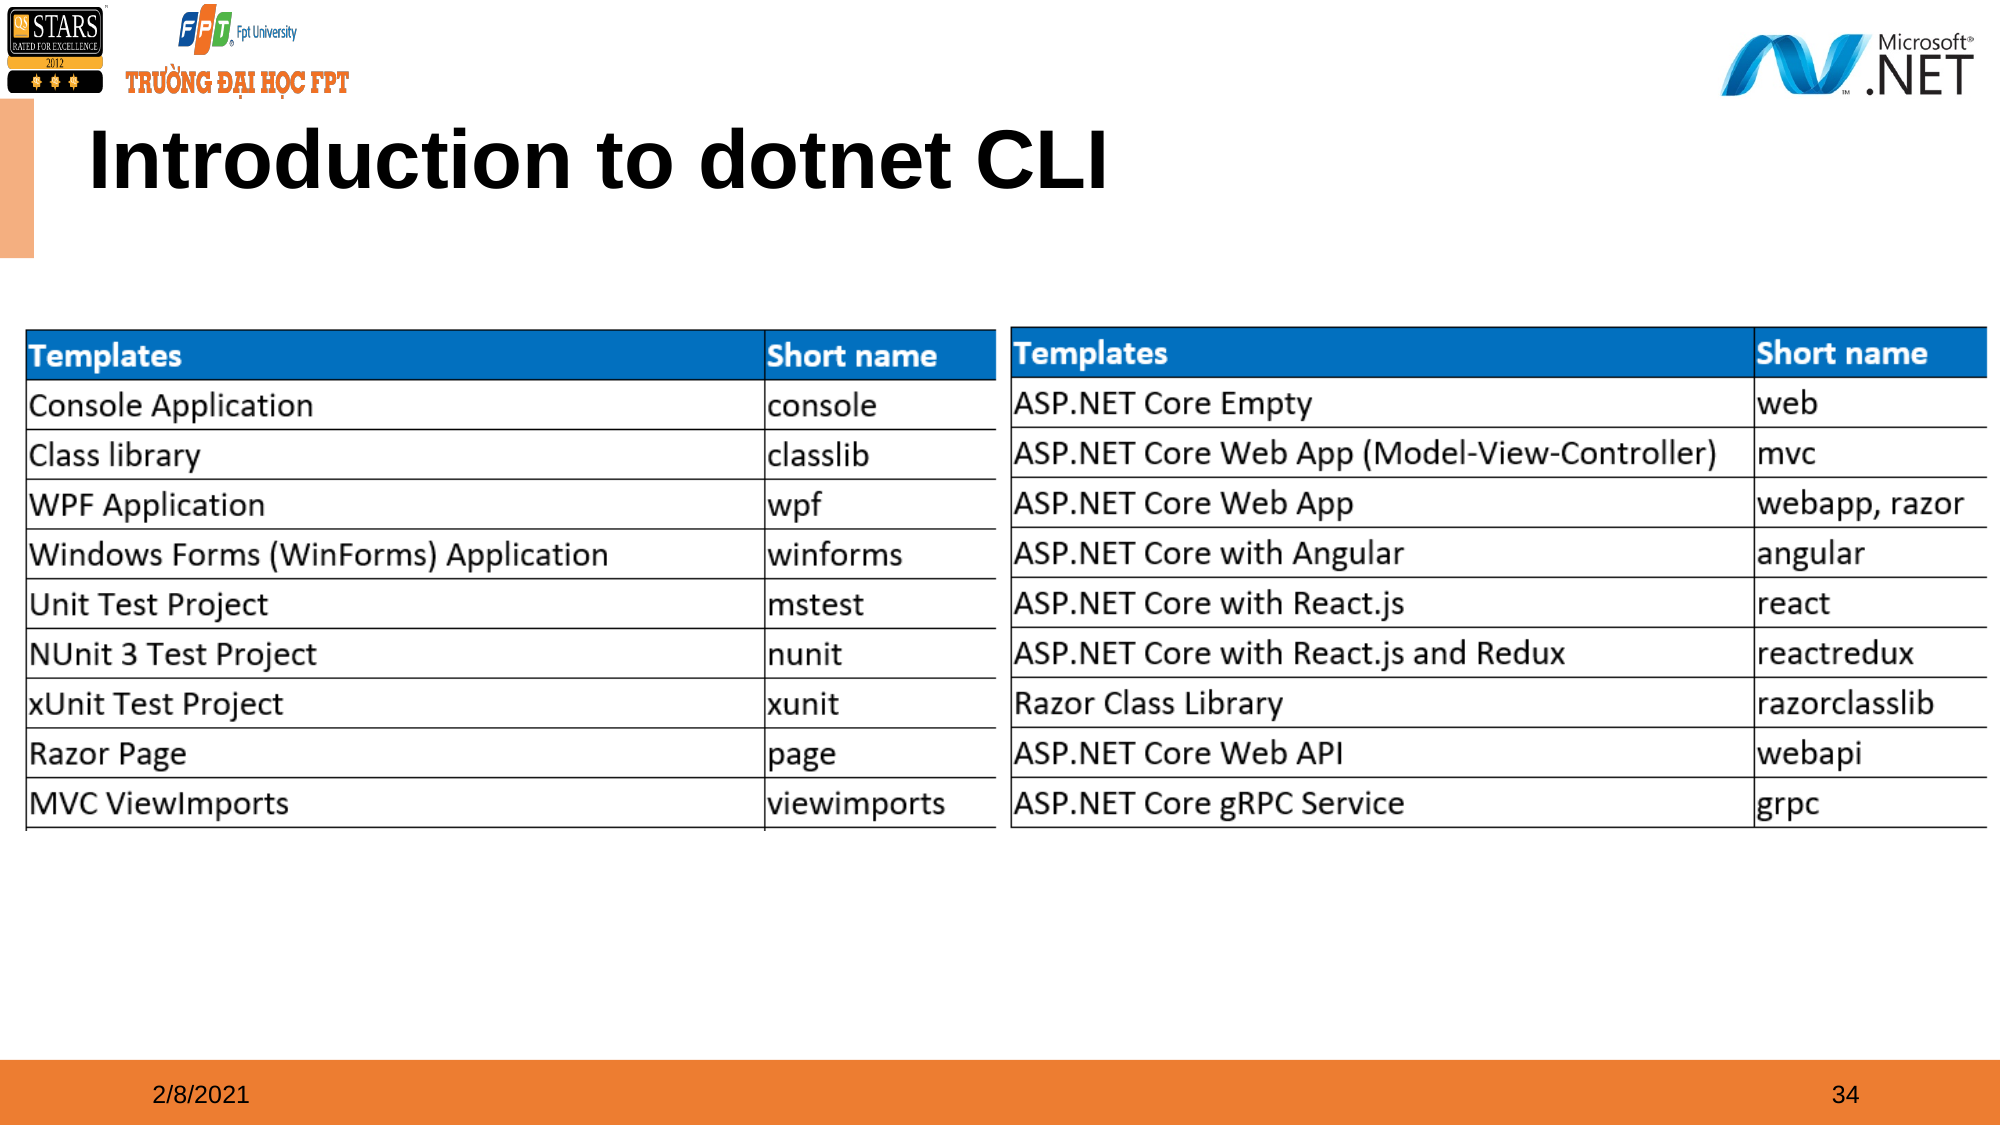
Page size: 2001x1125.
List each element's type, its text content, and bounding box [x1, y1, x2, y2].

slide_number ‹#› [1424, 1063, 1875, 1123]
title Introduction to dotnet CLI [73, 114, 1799, 209]
picture [1685, 0, 2001, 129]
picture [22, 324, 999, 832]
picture [1008, 324, 1990, 832]
picture [7, 4, 349, 99]
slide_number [137, 1063, 588, 1123]
